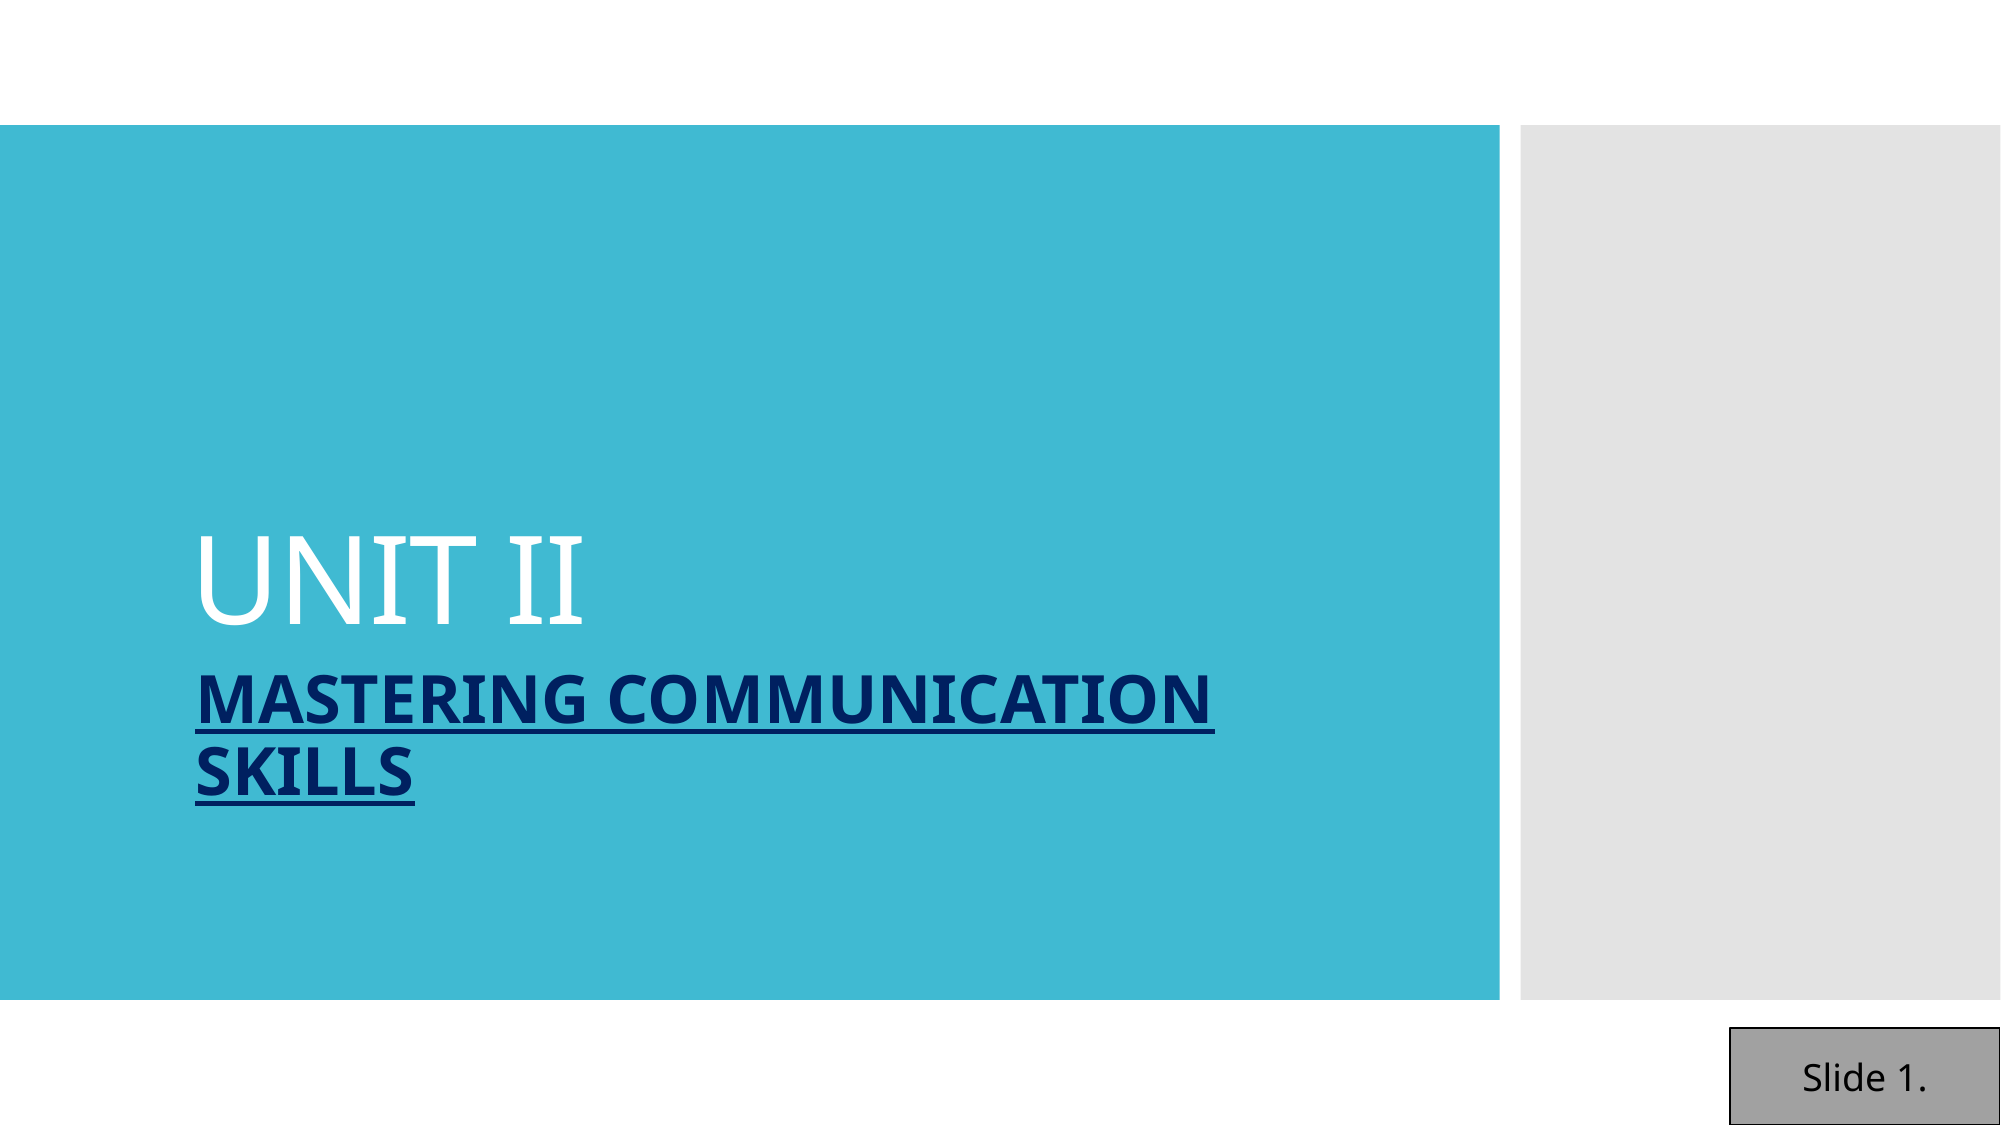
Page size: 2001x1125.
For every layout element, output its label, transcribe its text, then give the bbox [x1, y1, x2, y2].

text_box Slide 1. [1729, 1027, 2000, 1125]
title UNIT II [175, 213, 1376, 659]
subtitle MASTERING COMMUNICATION SKILLS [180, 658, 1381, 917]
